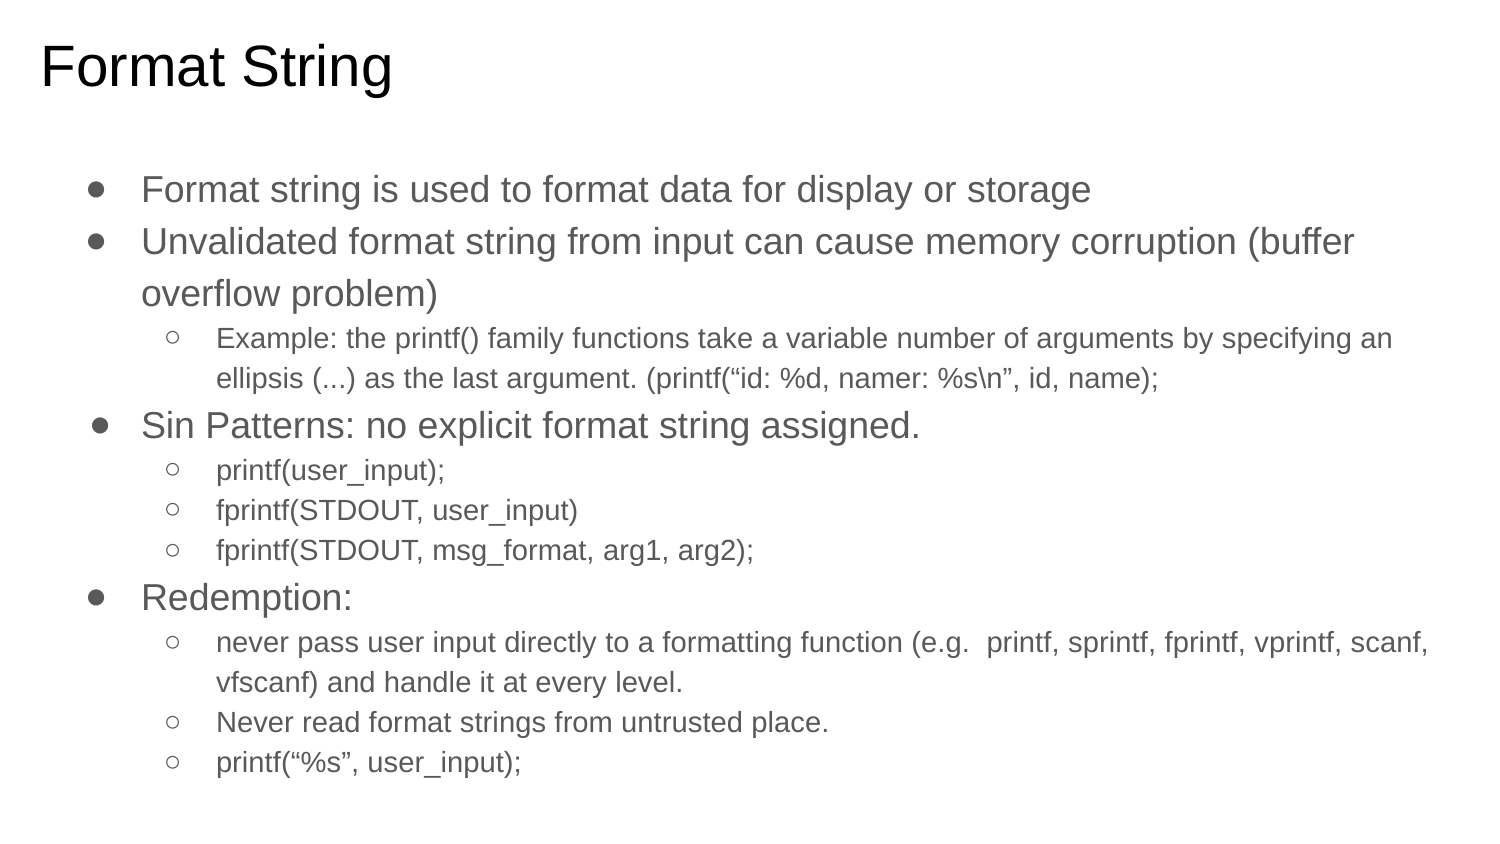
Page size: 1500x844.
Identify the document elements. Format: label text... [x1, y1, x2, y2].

list Format string is used to format data for display or storage Unvalidated format string from input can cause memory corruption (buffer overflow problem) Example: the printf() family functions take a variable number of arguments by specifying an ellipsis (...) as the last argument. (printf(“id: %d, namer: %s\n”, id, name); Sin Patterns: no explicit format string assigned. printf(user_input); fprintf(STDOUT, user_input) fprintf(STDOUT, msg_format, arg1, arg2); Redemption: never pass user input directly to a formatting function (e.g. printf, sprintf, fprintf, vprintf, scanf, vfscanf) and handle it at every level. Never read format strings from untrusted place. printf(“%s”, user_input); [51, 143, 1449, 750]
title Format String [25, 12, 1424, 107]
